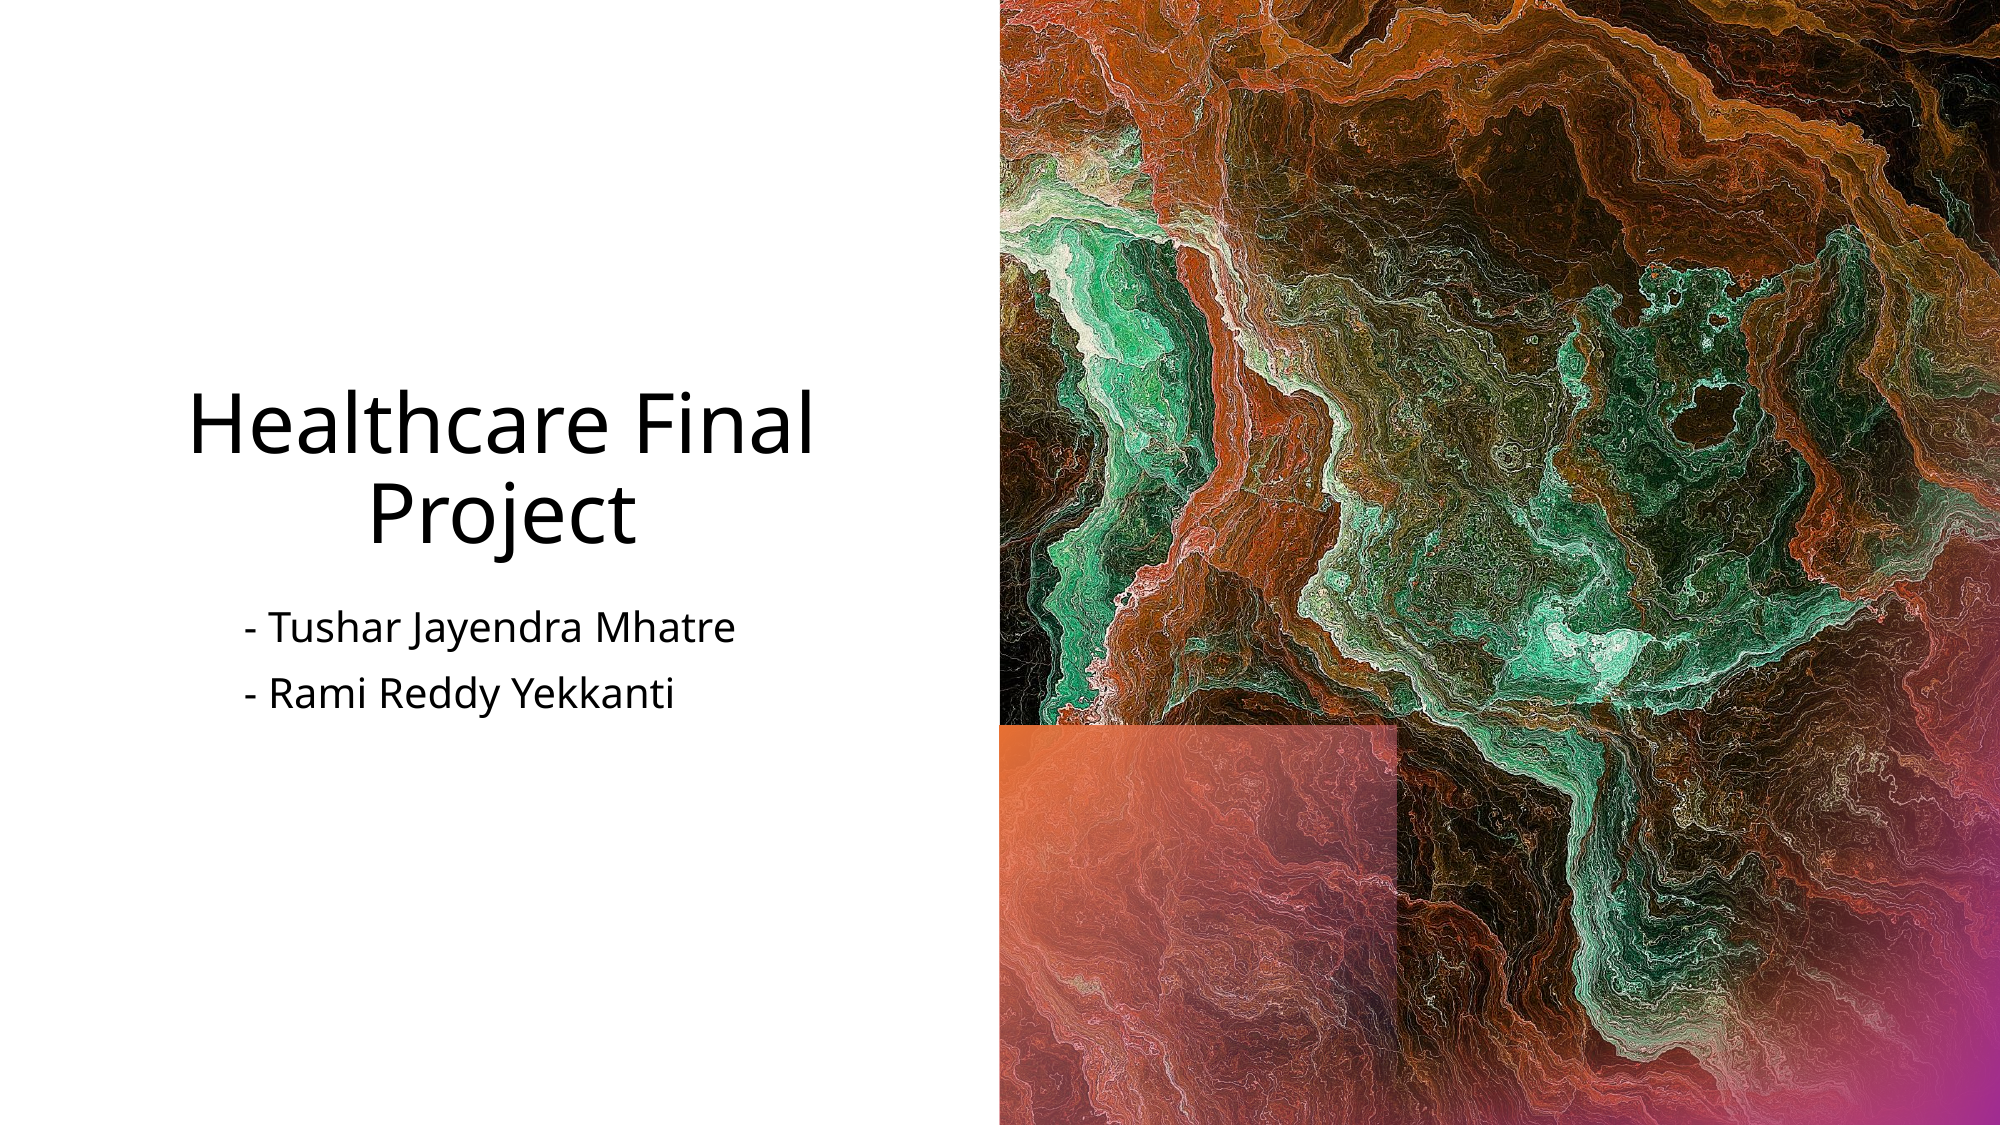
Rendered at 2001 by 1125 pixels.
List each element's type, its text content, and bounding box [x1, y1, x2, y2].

title Healthcare Final Project [86, 326, 918, 570]
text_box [999, 0, 2000, 1125]
subtitle - Tushar Jayendra Mhatre - Rami Reddy Yekkanti [229, 598, 817, 774]
